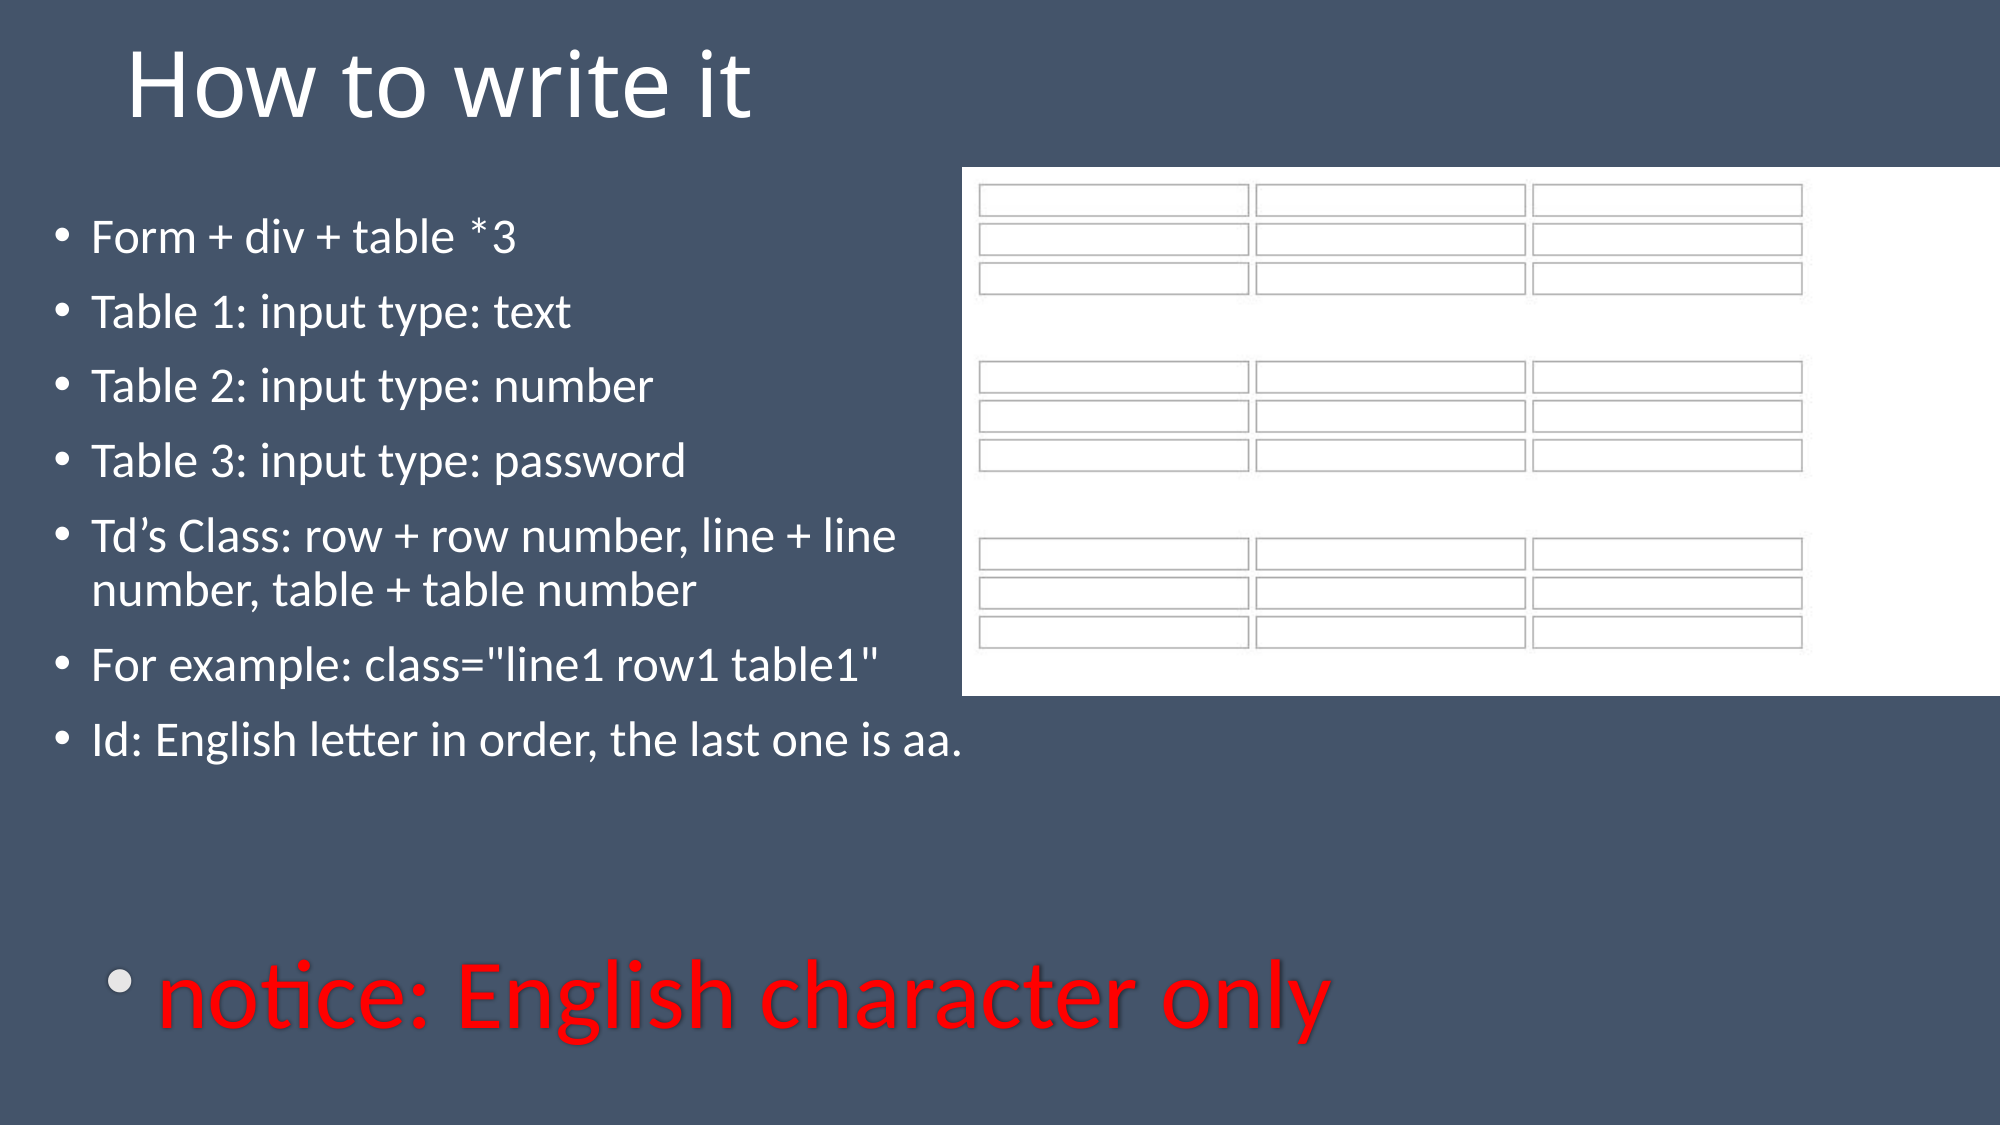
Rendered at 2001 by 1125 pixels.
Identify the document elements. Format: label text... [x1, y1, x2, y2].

text_box notice: English character only [87, 922, 1494, 1058]
picture [962, 167, 2000, 696]
title How to write it [109, 8, 1808, 168]
list Form + div + table *3 Table 1: input type: text Table 2: input type: number Table 3: input type: password Td’s Class: row + row number, line + line number, table + table number For example: class="line1 row1 table1" Id: English letter in order, the last one is aa. [38, 202, 991, 869]
